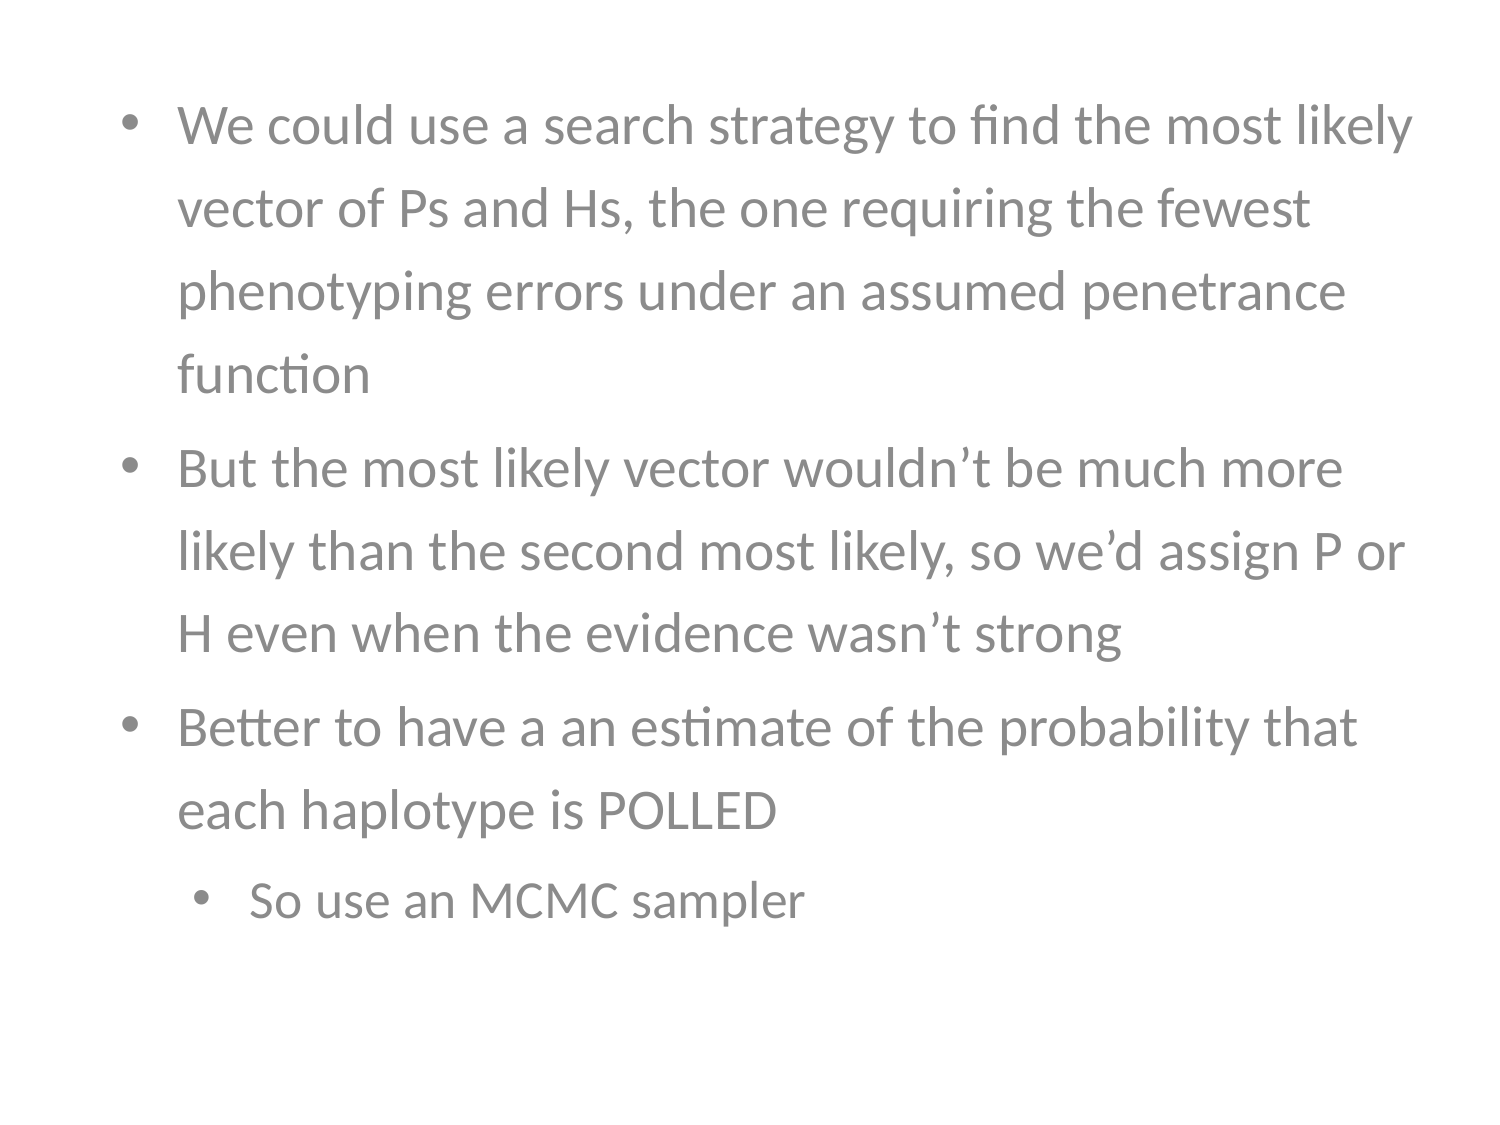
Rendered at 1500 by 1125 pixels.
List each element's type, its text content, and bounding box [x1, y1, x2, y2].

subtitle We could use a search strategy to find the most likely vector of Ps and Hs, the one requiring the fewest phenotyping errors under an assumed penetrance function But the most likely vector wouldn’t be much more likely than the second most likely, so we’d assign P or H even when the evidence wasn’t strong Better to have a an estimate of the probability that each haplotype is POLLED So use an MCMC sampler [76, 66, 1447, 941]
